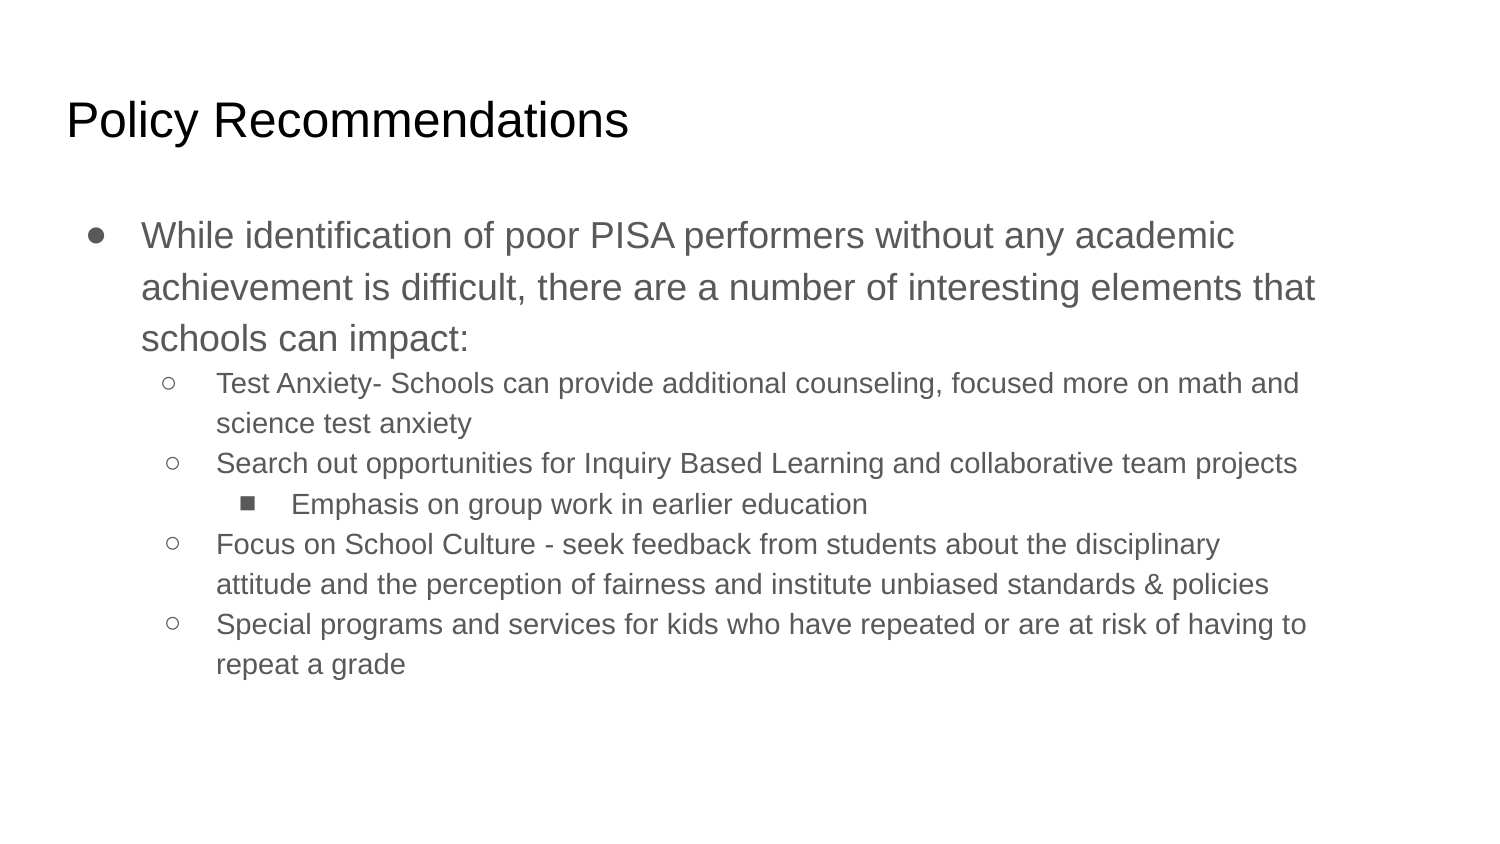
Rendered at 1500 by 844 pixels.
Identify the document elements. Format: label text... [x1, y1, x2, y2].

title Policy Recommendations [51, 72, 1449, 167]
list While identification of poor PISA performers without any academic achievement is difficult, there are a number of interesting elements that schools can impact: Test Anxiety- Schools can provide additional counseling, focused more on math and science test anxiety Search out opportunities for Inquiry Based Learning and collaborative team projects Emphasis on group work in earlier education Focus on School Culture - seek feedback from students about the disciplinary attitude and the perception of fairness and institute unbiased standards & policies Special programs and services for kids who have repeated or are at risk of having to repeat a grade [51, 189, 1341, 750]
